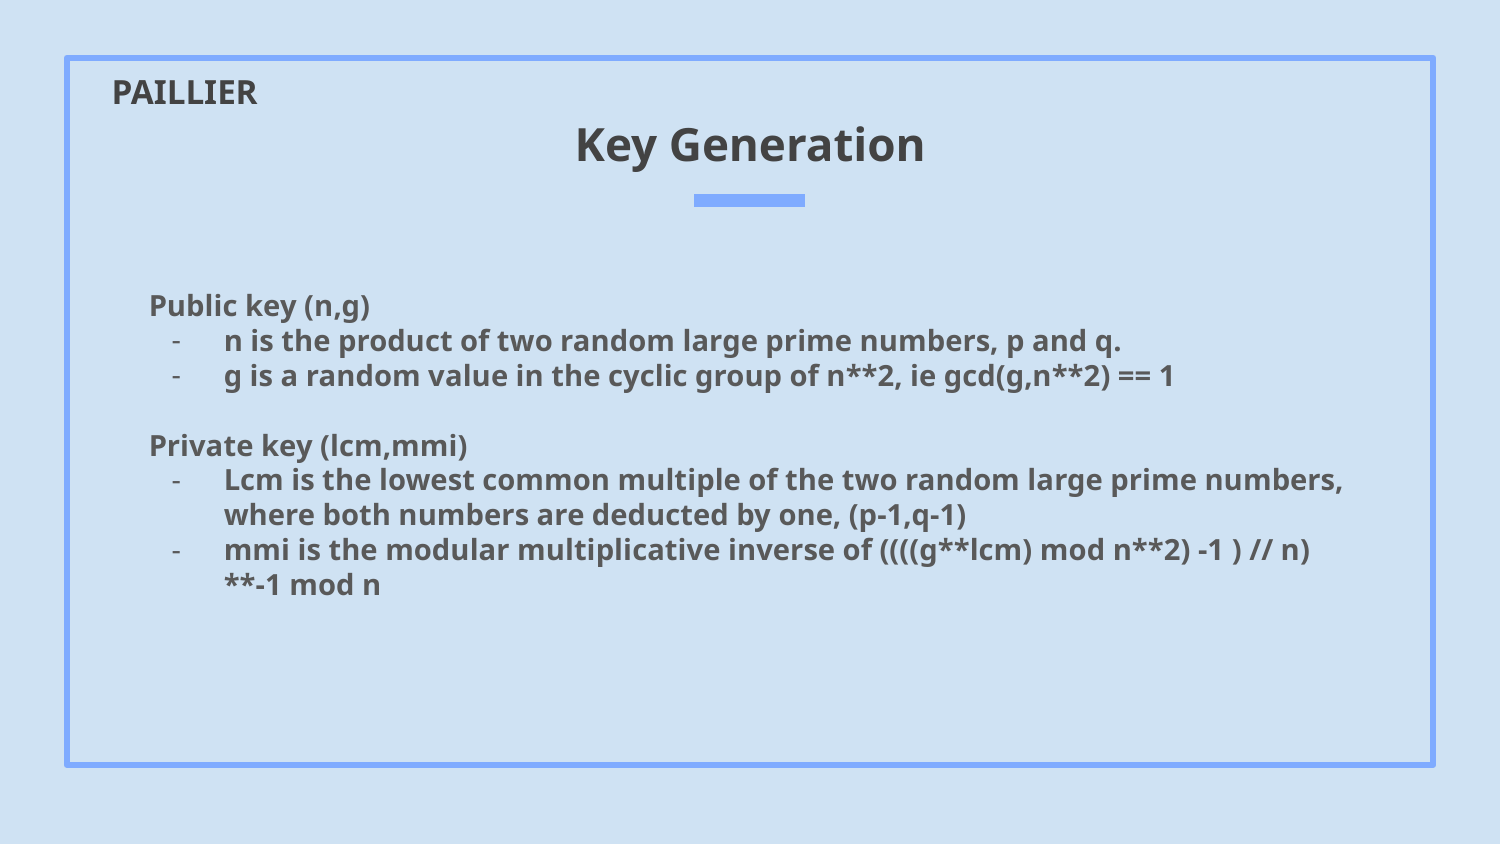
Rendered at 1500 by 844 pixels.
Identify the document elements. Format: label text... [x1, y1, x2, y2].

title PAILLIER [68, 61, 301, 127]
title Key Generation [0, 35, 1500, 186]
list Public key (n,g) n is the product of two random large prime numbers, p and q. g is a random value in the cyclic group of n**2, ie gcd(g,n**2) == 1 Private key (lcm,mmi) Lcm is the lowest common multiple of the two random large prime numbers, where both numbers are deducted by one, (p-1,q-1) mmi is the modular multiplicative inverse of ((((g**lcm) mod n**2) -1 ) // n) **-1 mod n [133, 271, 1367, 683]
